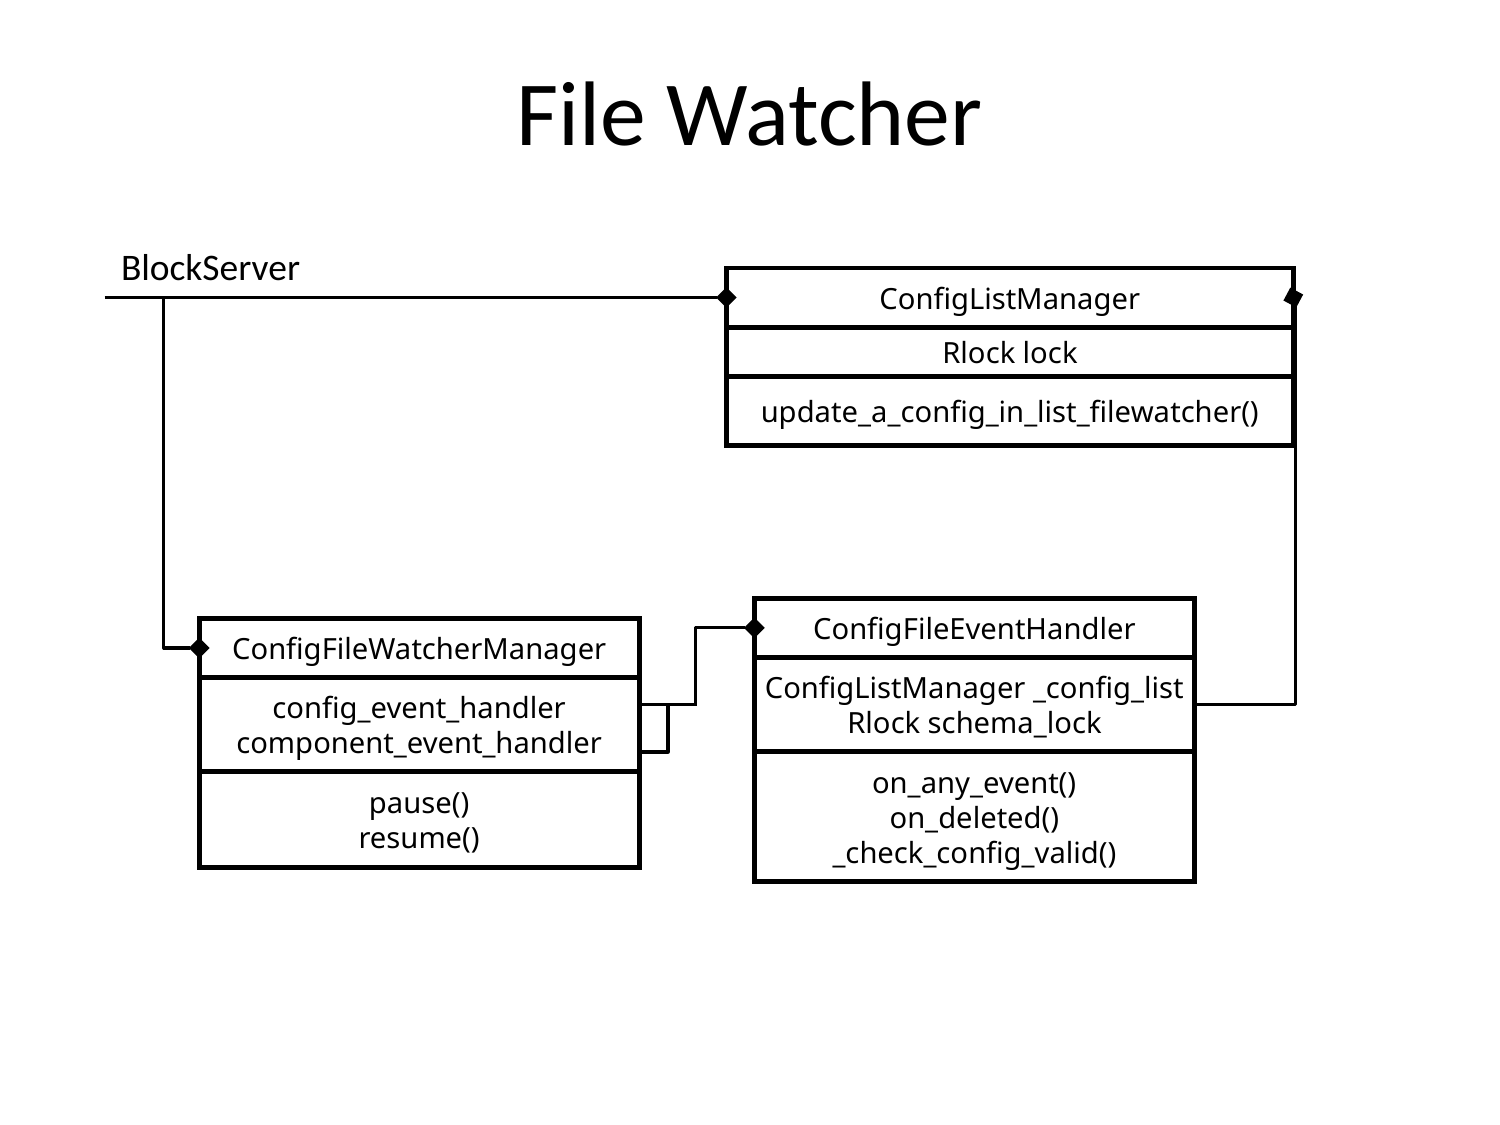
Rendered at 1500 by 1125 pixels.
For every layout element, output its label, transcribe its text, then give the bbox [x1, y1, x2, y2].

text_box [104, 235, 1294, 882]
title File Watcher [75, 45, 1425, 173]
